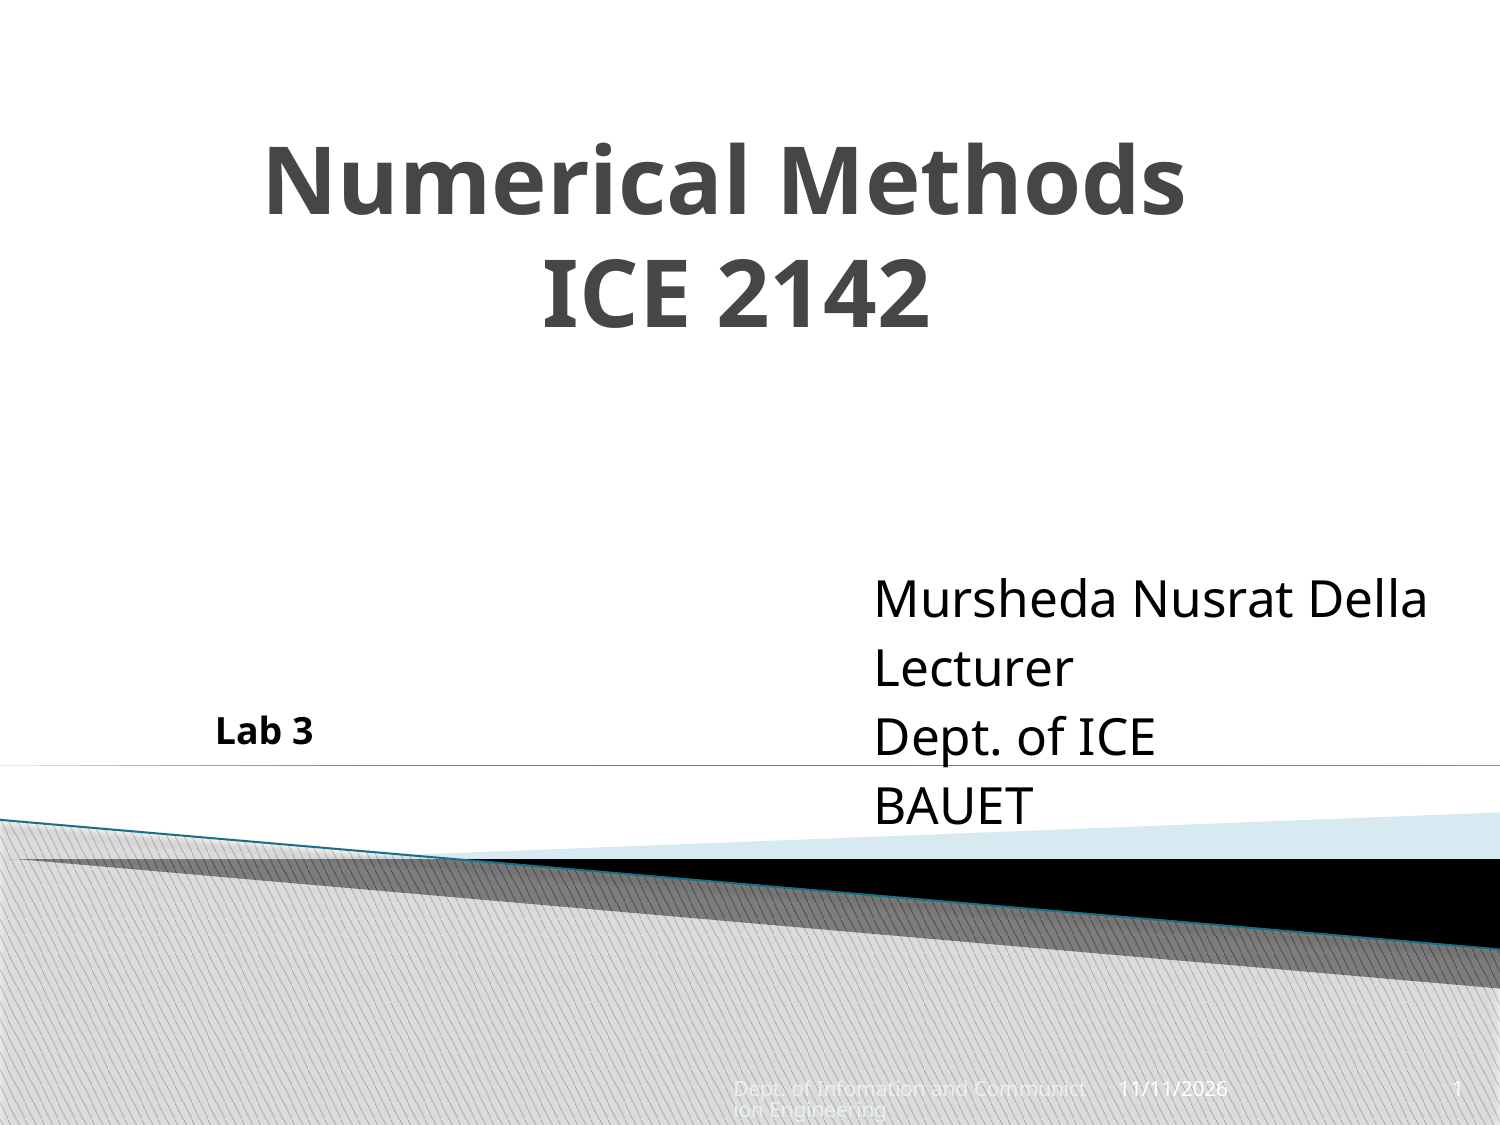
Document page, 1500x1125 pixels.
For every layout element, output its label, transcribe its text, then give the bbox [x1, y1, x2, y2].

slide_number 1 [1418, 1051, 1479, 1112]
picture [5, 859, 1500, 989]
title Numerical Methods ICE 2142 [87, 112, 1363, 354]
footer Dept. of Infomation and Communiction Engineering [718, 1051, 1105, 1112]
text_box Lab 3 [200, 699, 475, 760]
subtitle Mursheda Nusrat Della Lecturer Dept. of ICE BAUET [866, 558, 1479, 847]
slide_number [1105, 1051, 1418, 1112]
